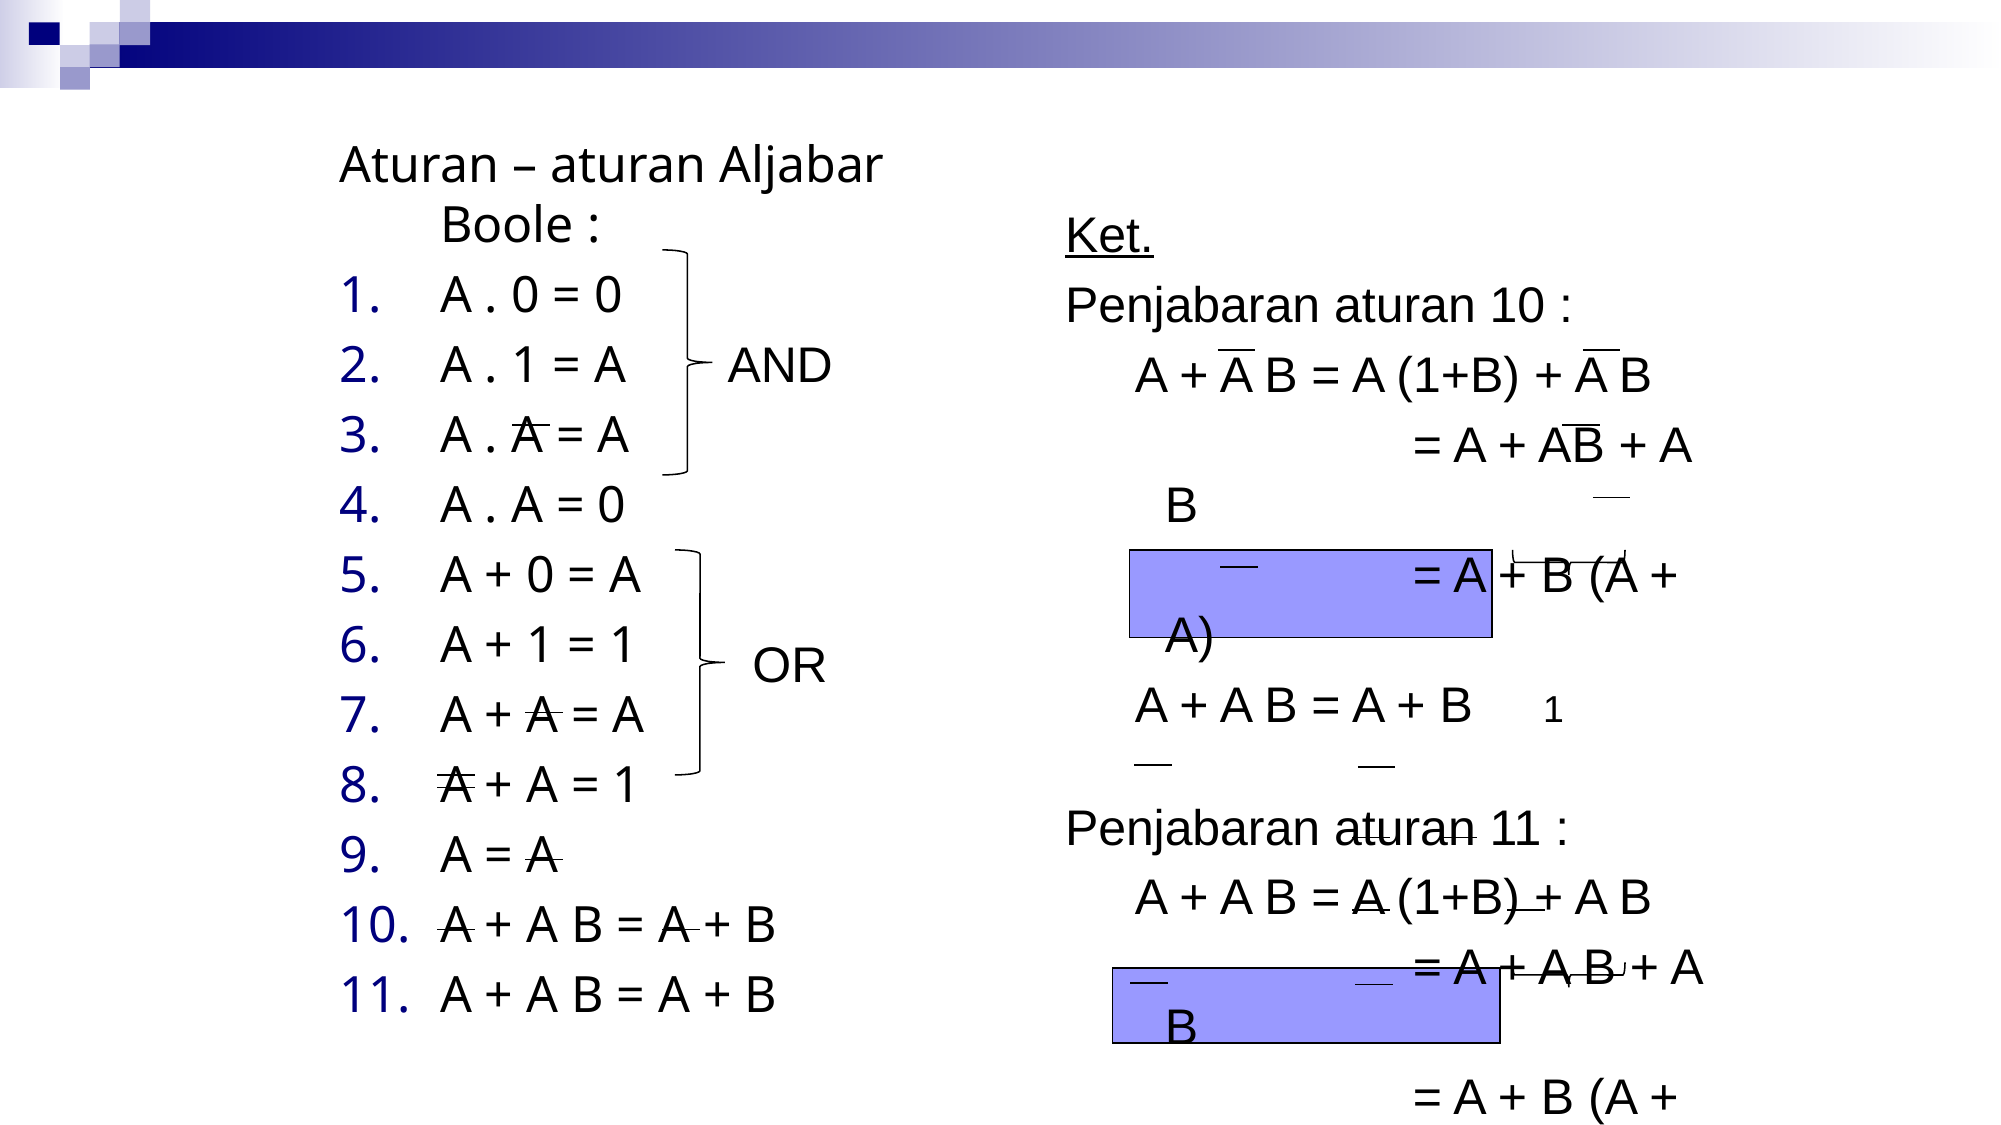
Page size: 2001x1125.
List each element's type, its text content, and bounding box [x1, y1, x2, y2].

text_box [662, 249, 712, 475]
text_box OR [737, 624, 888, 700]
text_box [1512, 549, 1626, 575]
text_box AND [712, 324, 863, 400]
text_box [1512, 962, 1626, 988]
list Aturan – aturan Aljabar Boole : A . 0 = 0 A . 1 = A A . A = A A . A = 0 A + 0 = A A + 1 = 1 A + A = A A + A = 1 A = A A + A B = A + B A + A B = A + B [324, 125, 1049, 1075]
text_box [674, 549, 725, 775]
text_box Ket. Penjabaran aturan 10 : A + A B = A (1+B) + A B = A + AB + A B = A + B (A + A) A + A B = A + B 1 Penjabaran aturan 11 : A + A B = A (1+B) + A B = A + A B + A B = A + B (A + A) A + A B = A + B 1 [1049, 125, 1725, 1075]
